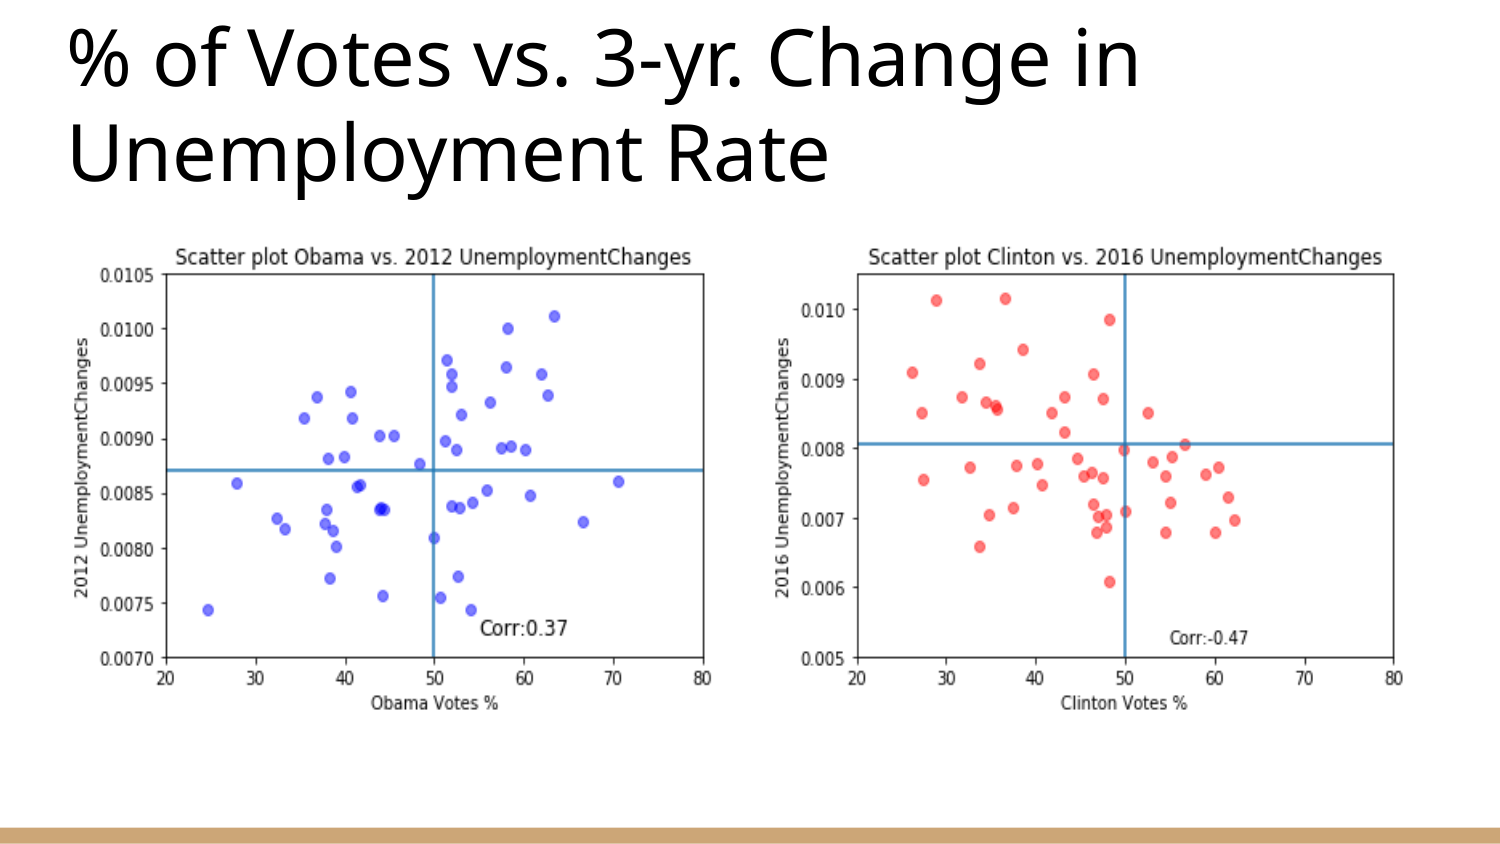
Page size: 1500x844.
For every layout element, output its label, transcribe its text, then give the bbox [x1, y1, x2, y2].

picture [64, 235, 724, 725]
title % of Votes vs. 3-yr. Change in Unemployment Rate [51, 54, 1449, 213]
picture [766, 235, 1414, 725]
